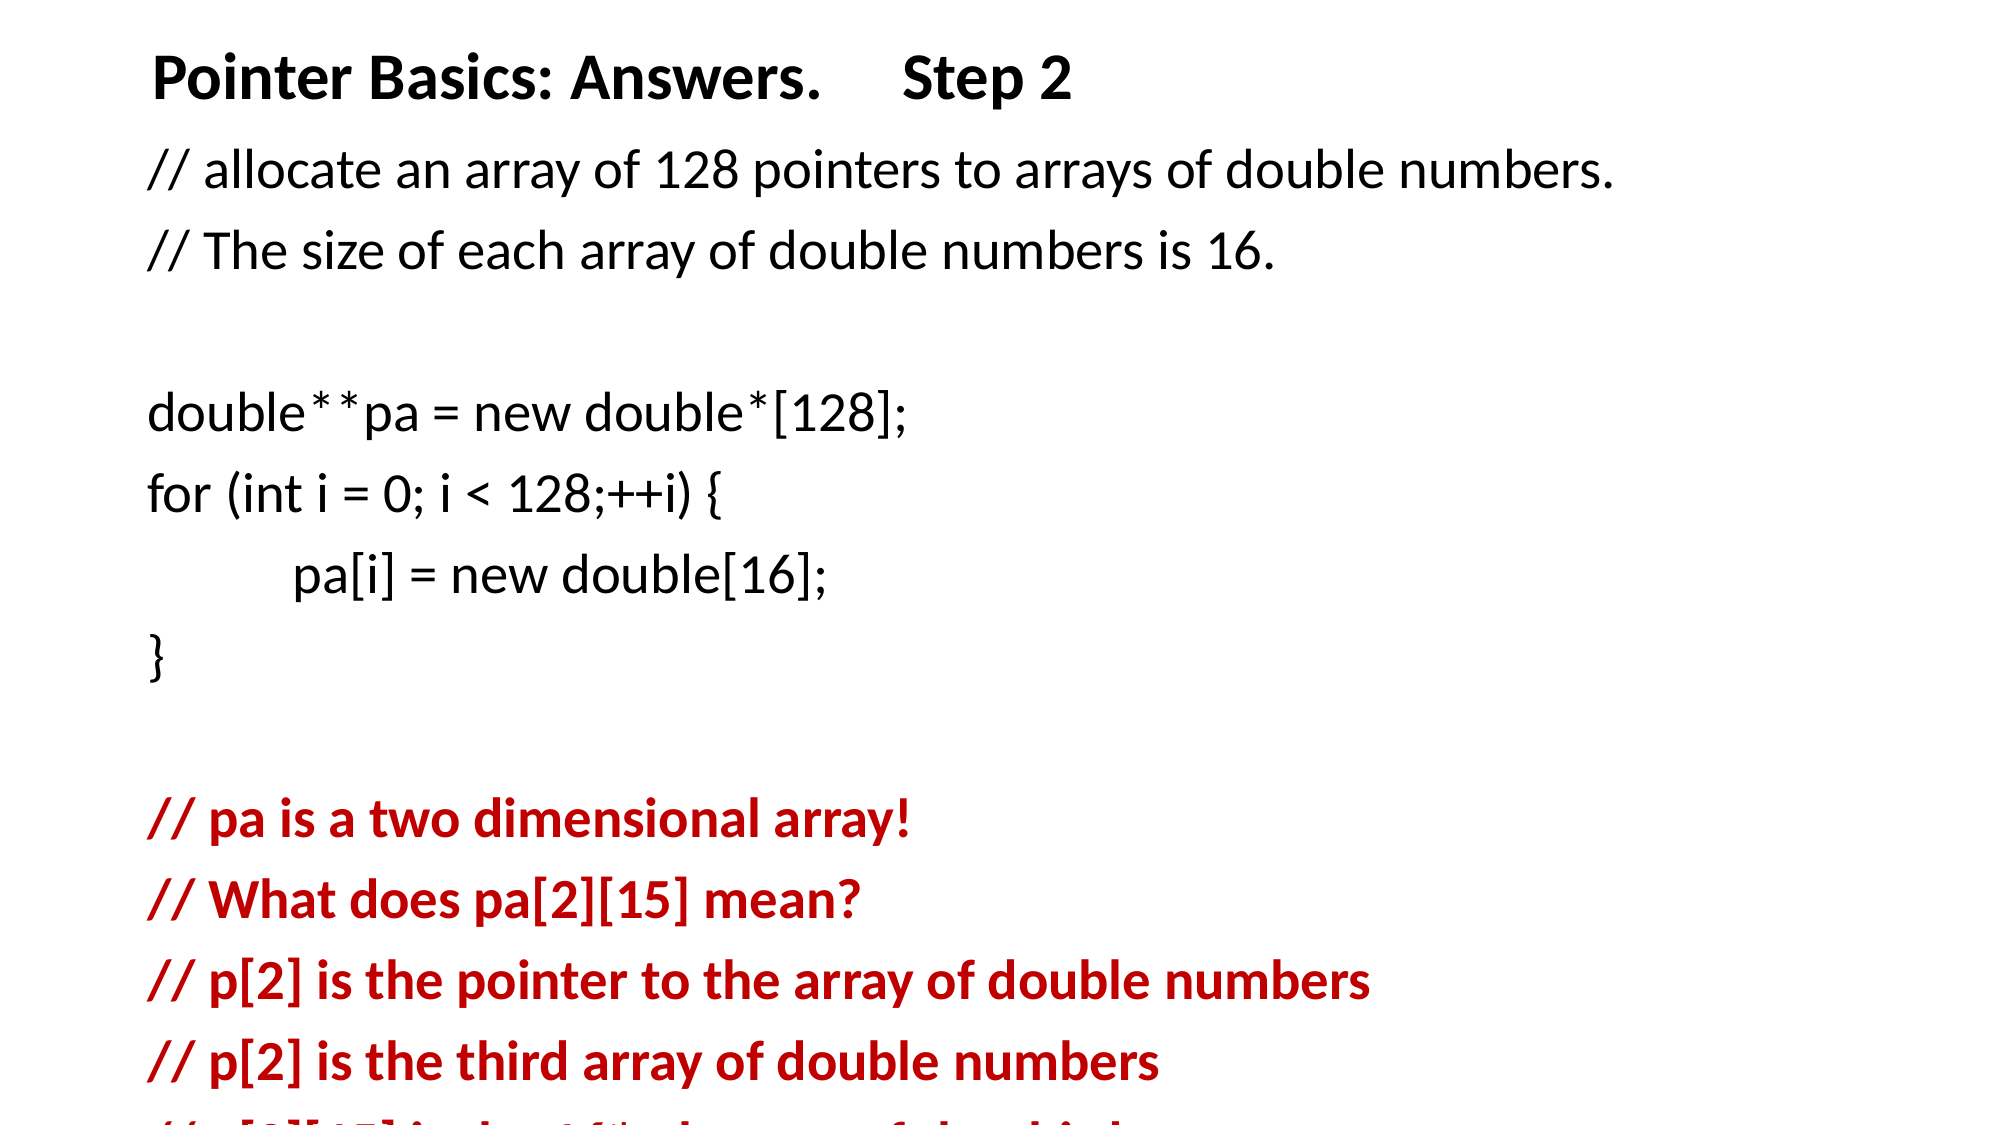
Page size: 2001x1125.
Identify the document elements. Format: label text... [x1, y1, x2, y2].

text_box Pointer Basics: Answers. Step 2 [137, 25, 1089, 121]
text_box // allocate an array of 128 pointers to arrays of double numbers. // The size of each array of double numbers is 16. double**pa = new double*[128]; for (int i = 0; i < 128;++i) { pa[i] = new double[16]; } // pa is a two dimensional array! // What does pa[2][15] mean? // p[2] is the pointer to the array of double numbers // p[2] is the third array of double numbers // p[2][15] is the 16th element of the third array [132, 132, 1858, 1125]
